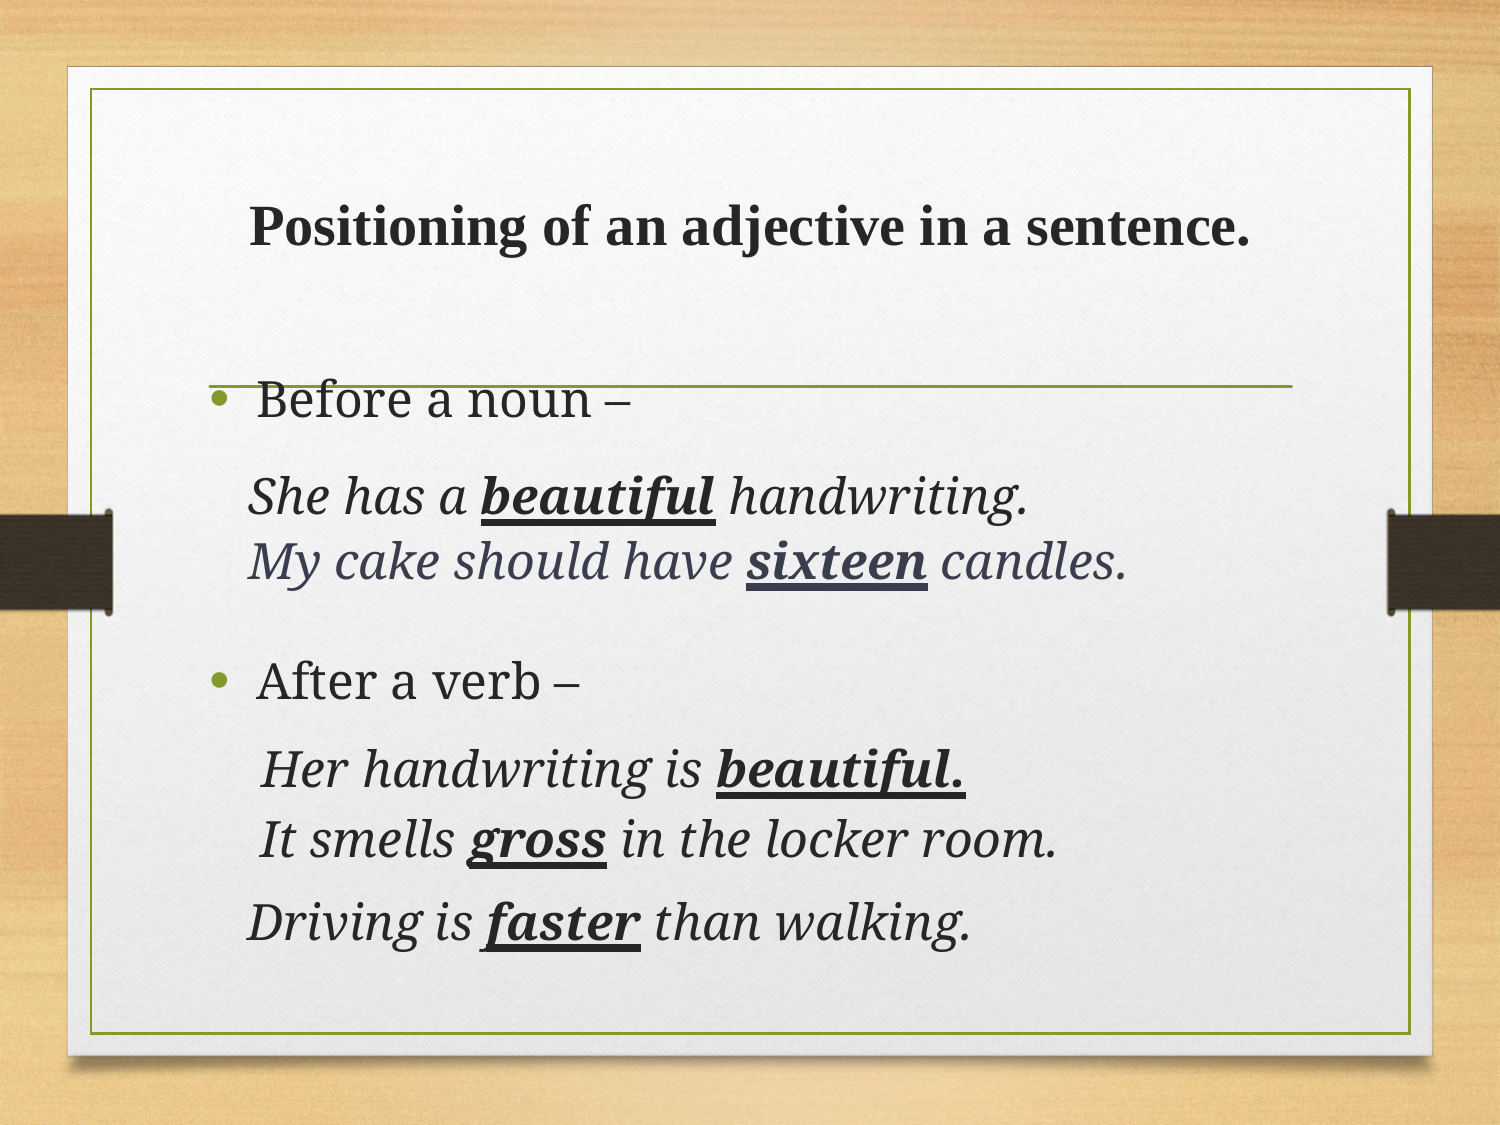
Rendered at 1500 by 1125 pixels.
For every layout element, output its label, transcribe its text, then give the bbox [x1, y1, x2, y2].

picture [0, 0, 1500, 1125]
title Positioning of an adjective in a sentence. [193, 150, 1309, 365]
list Before a noun – She has a beautiful handwriting. My cake should have sixteen candles. After a verb – Her handwriting is beautiful. It smells gross in the locker room. Driving is faster than walking. [193, 387, 1309, 974]
